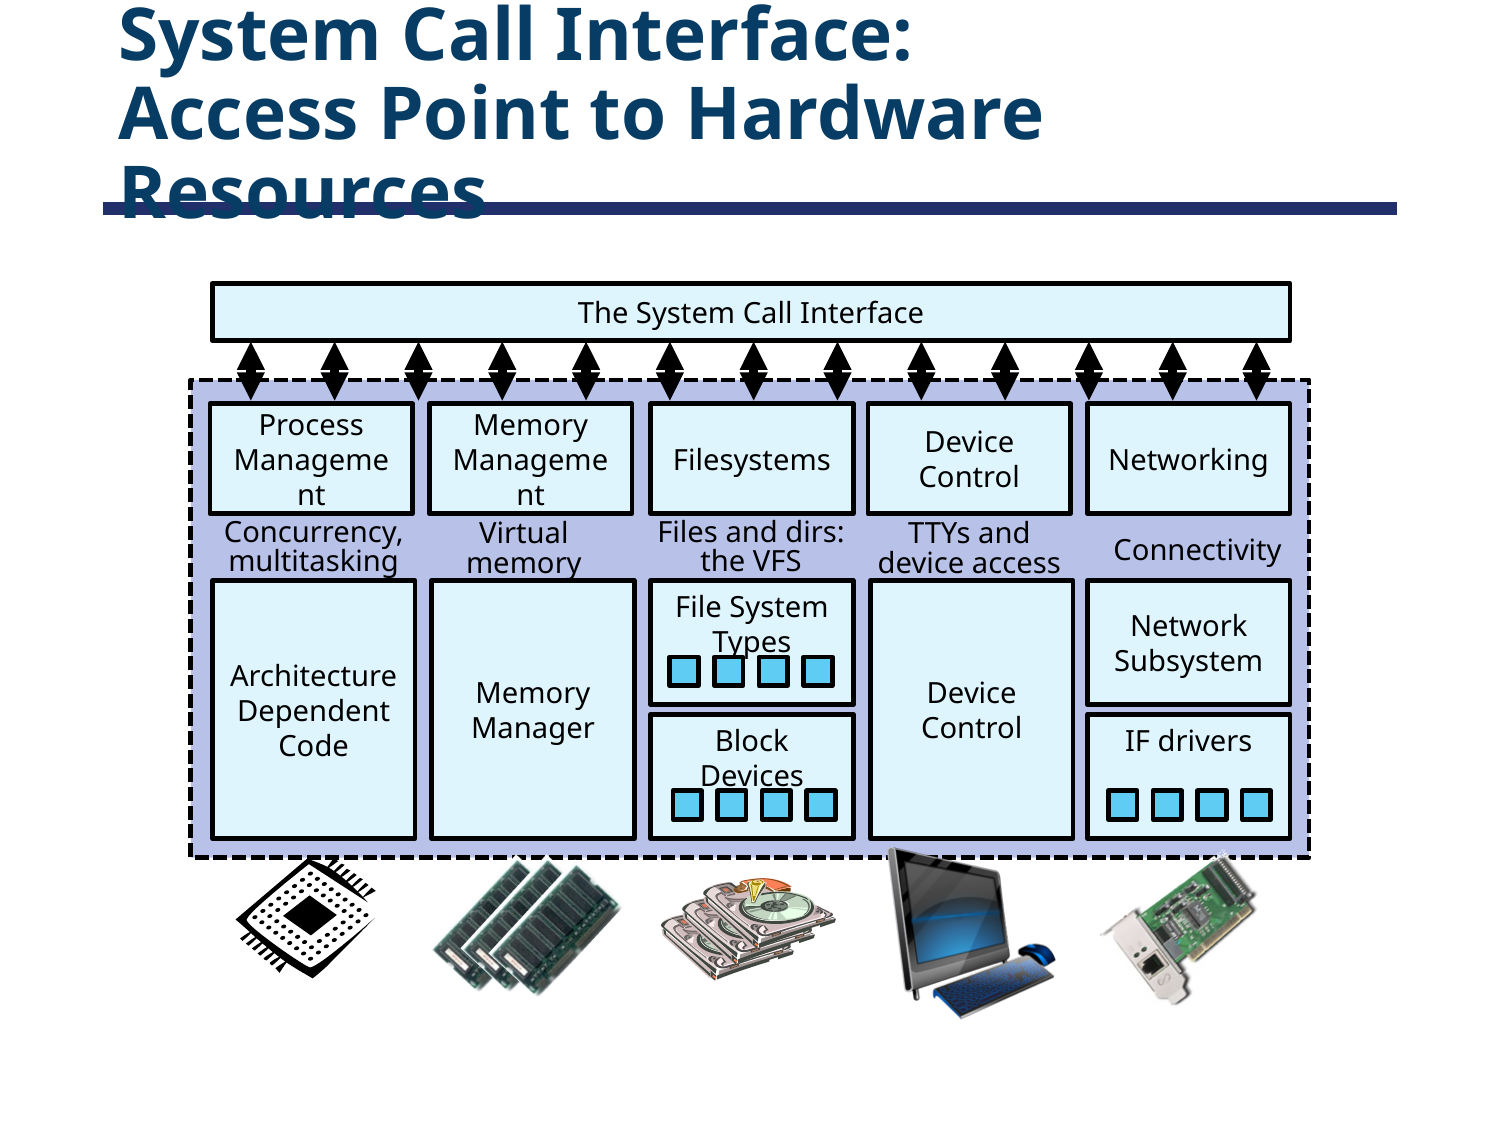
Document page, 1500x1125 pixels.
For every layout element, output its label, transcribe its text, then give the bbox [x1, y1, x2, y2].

title System Call Interface: Access Point to Hardware Resources [103, 34, 1397, 197]
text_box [190, 283, 1310, 1020]
